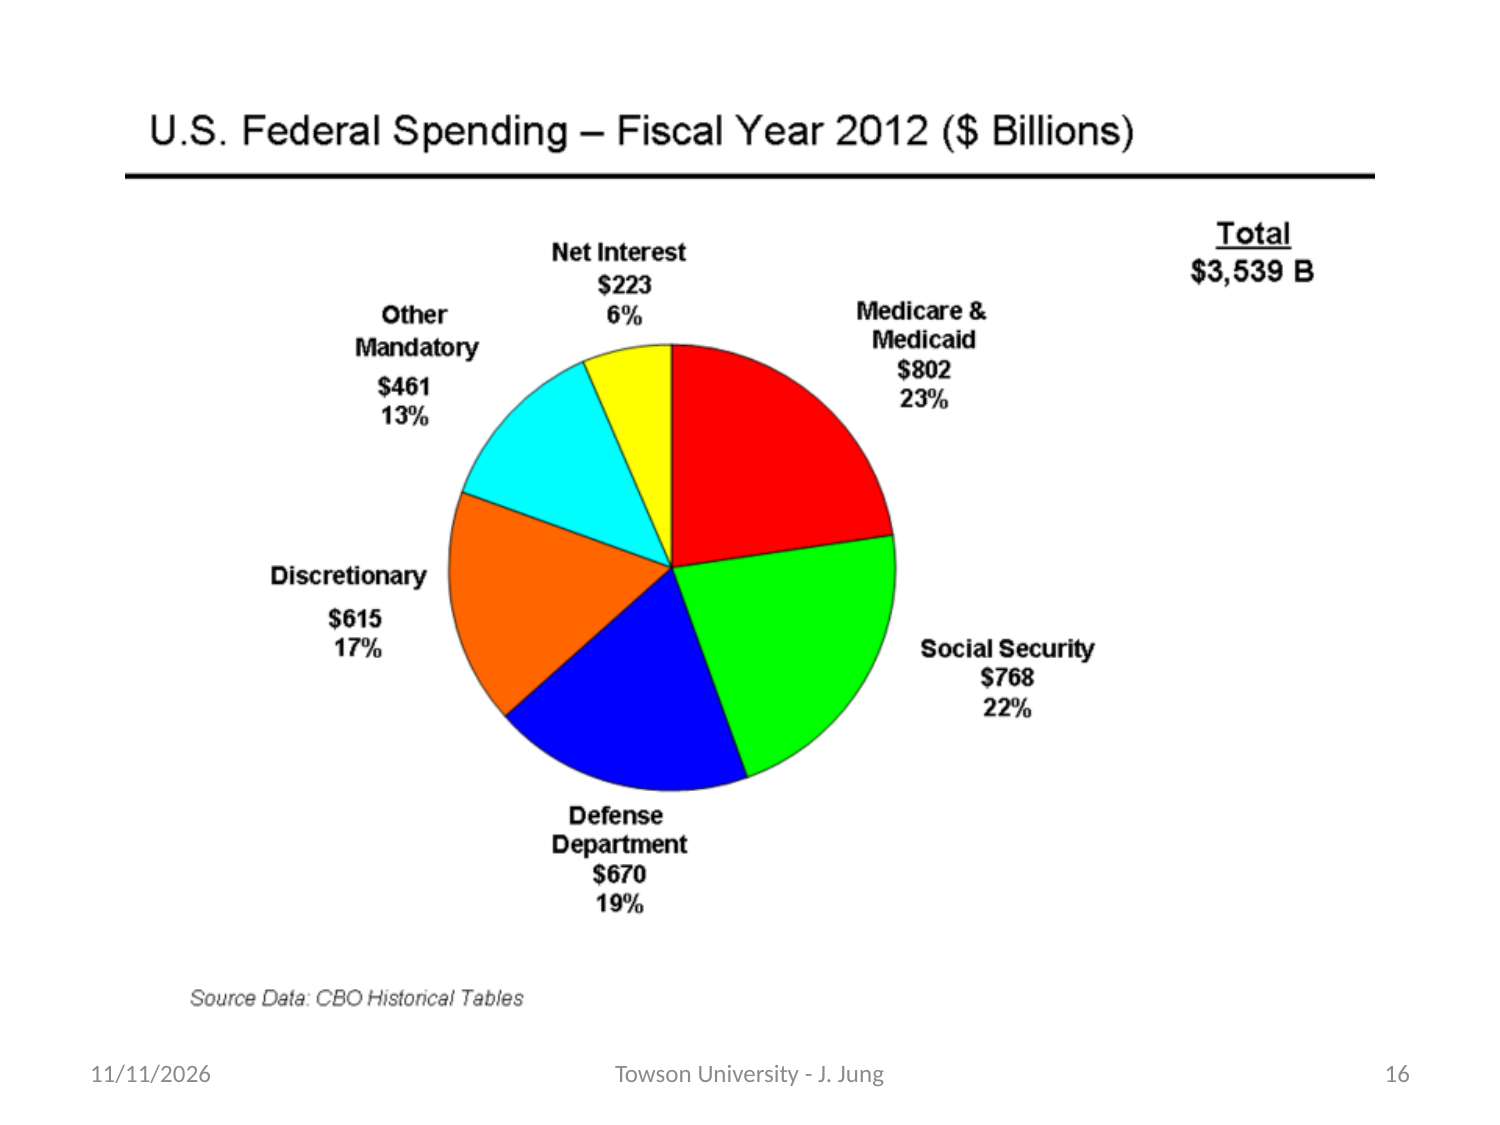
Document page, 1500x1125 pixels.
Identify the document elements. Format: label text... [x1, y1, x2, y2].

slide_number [75, 1042, 425, 1103]
picture [124, 93, 1376, 1032]
slide_number 16 [1074, 1042, 1425, 1103]
footer Towson University - J. Jung [512, 1042, 988, 1103]
